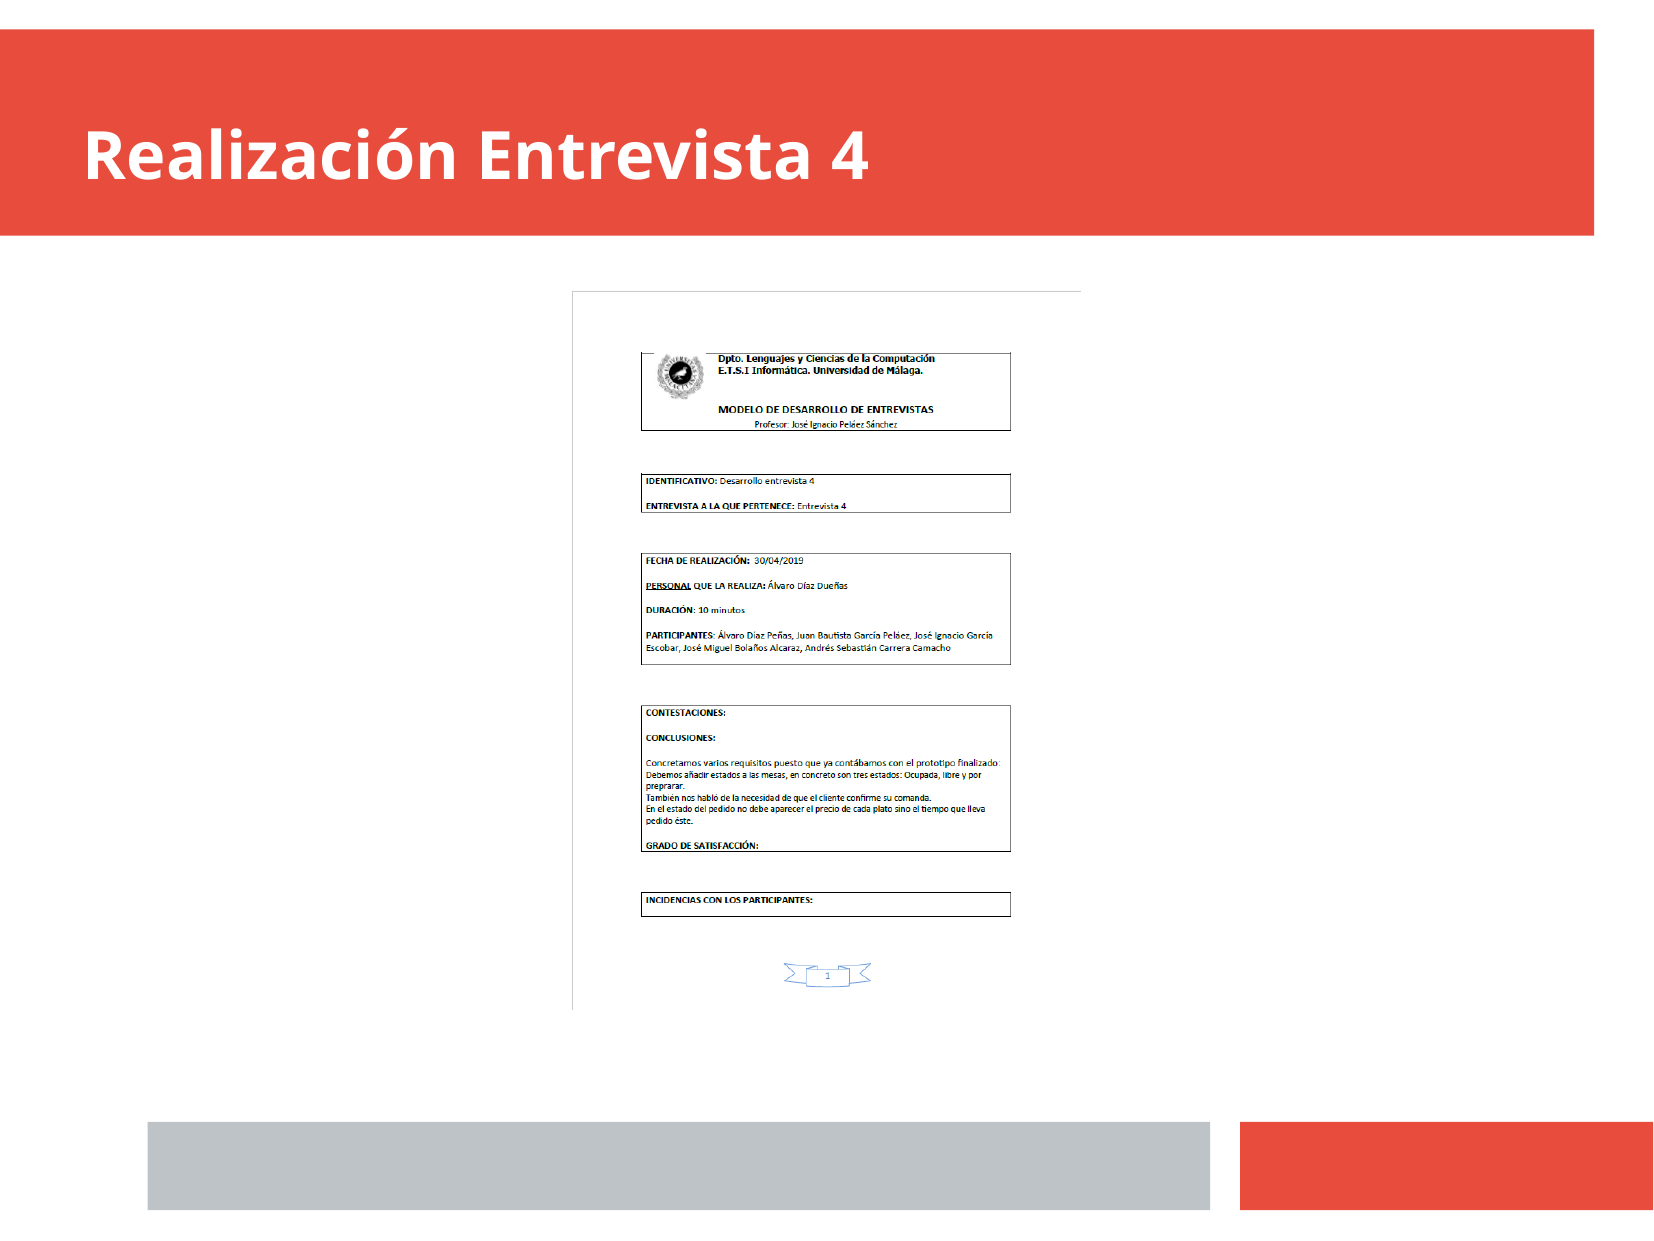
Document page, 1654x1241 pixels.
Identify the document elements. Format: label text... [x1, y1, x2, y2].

picture [572, 289, 1082, 1010]
text_box Realización Entrevista 4 [82, 112, 1571, 193]
